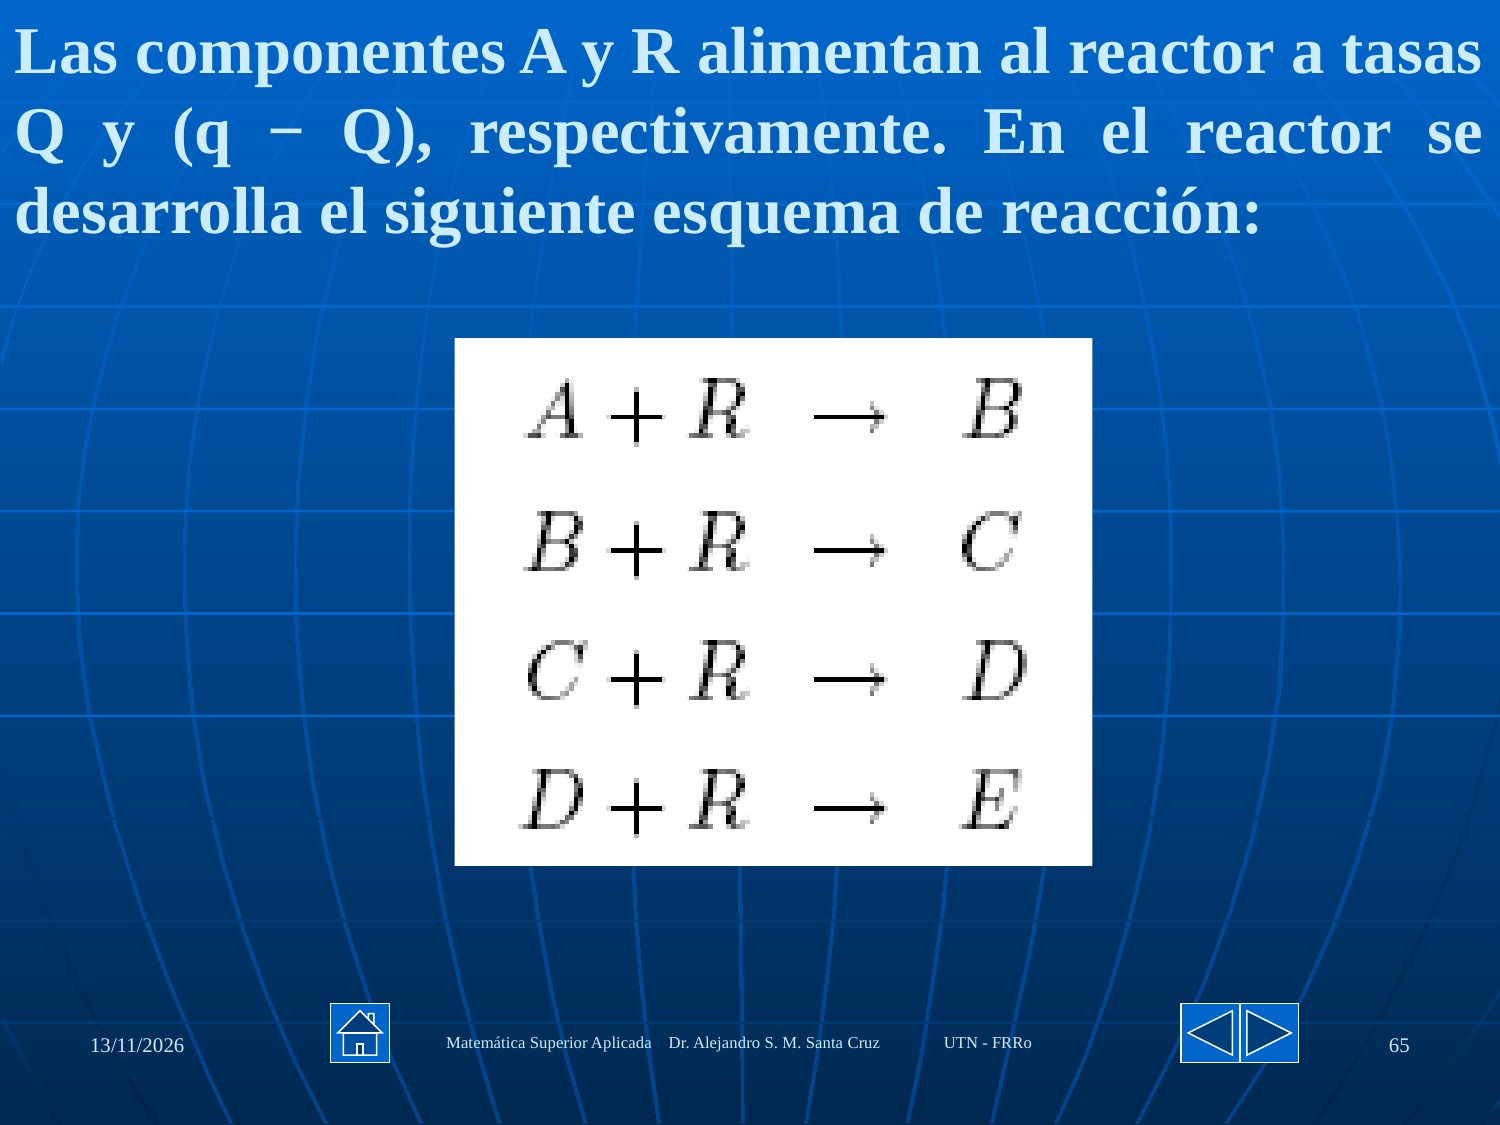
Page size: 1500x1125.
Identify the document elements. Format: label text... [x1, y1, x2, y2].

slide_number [75, 1024, 425, 1100]
text_box Las componentes A y R alimentan al reactor a tasas Q y (q − Q), respectivamente. En el reactor se desarrolla el siguiente esquema de reacción: [0, 0, 1500, 255]
slide_number 65 [1074, 1024, 1425, 1100]
text_box [1180, 1003, 1240, 1063]
text_box [330, 1003, 390, 1063]
footer Matemática Superior Aplicada Dr. Alejandro S. M. Santa Cruz UTN - FRRo [430, 1024, 1069, 1100]
text_box [1240, 1003, 1299, 1063]
picture [454, 337, 1093, 866]
